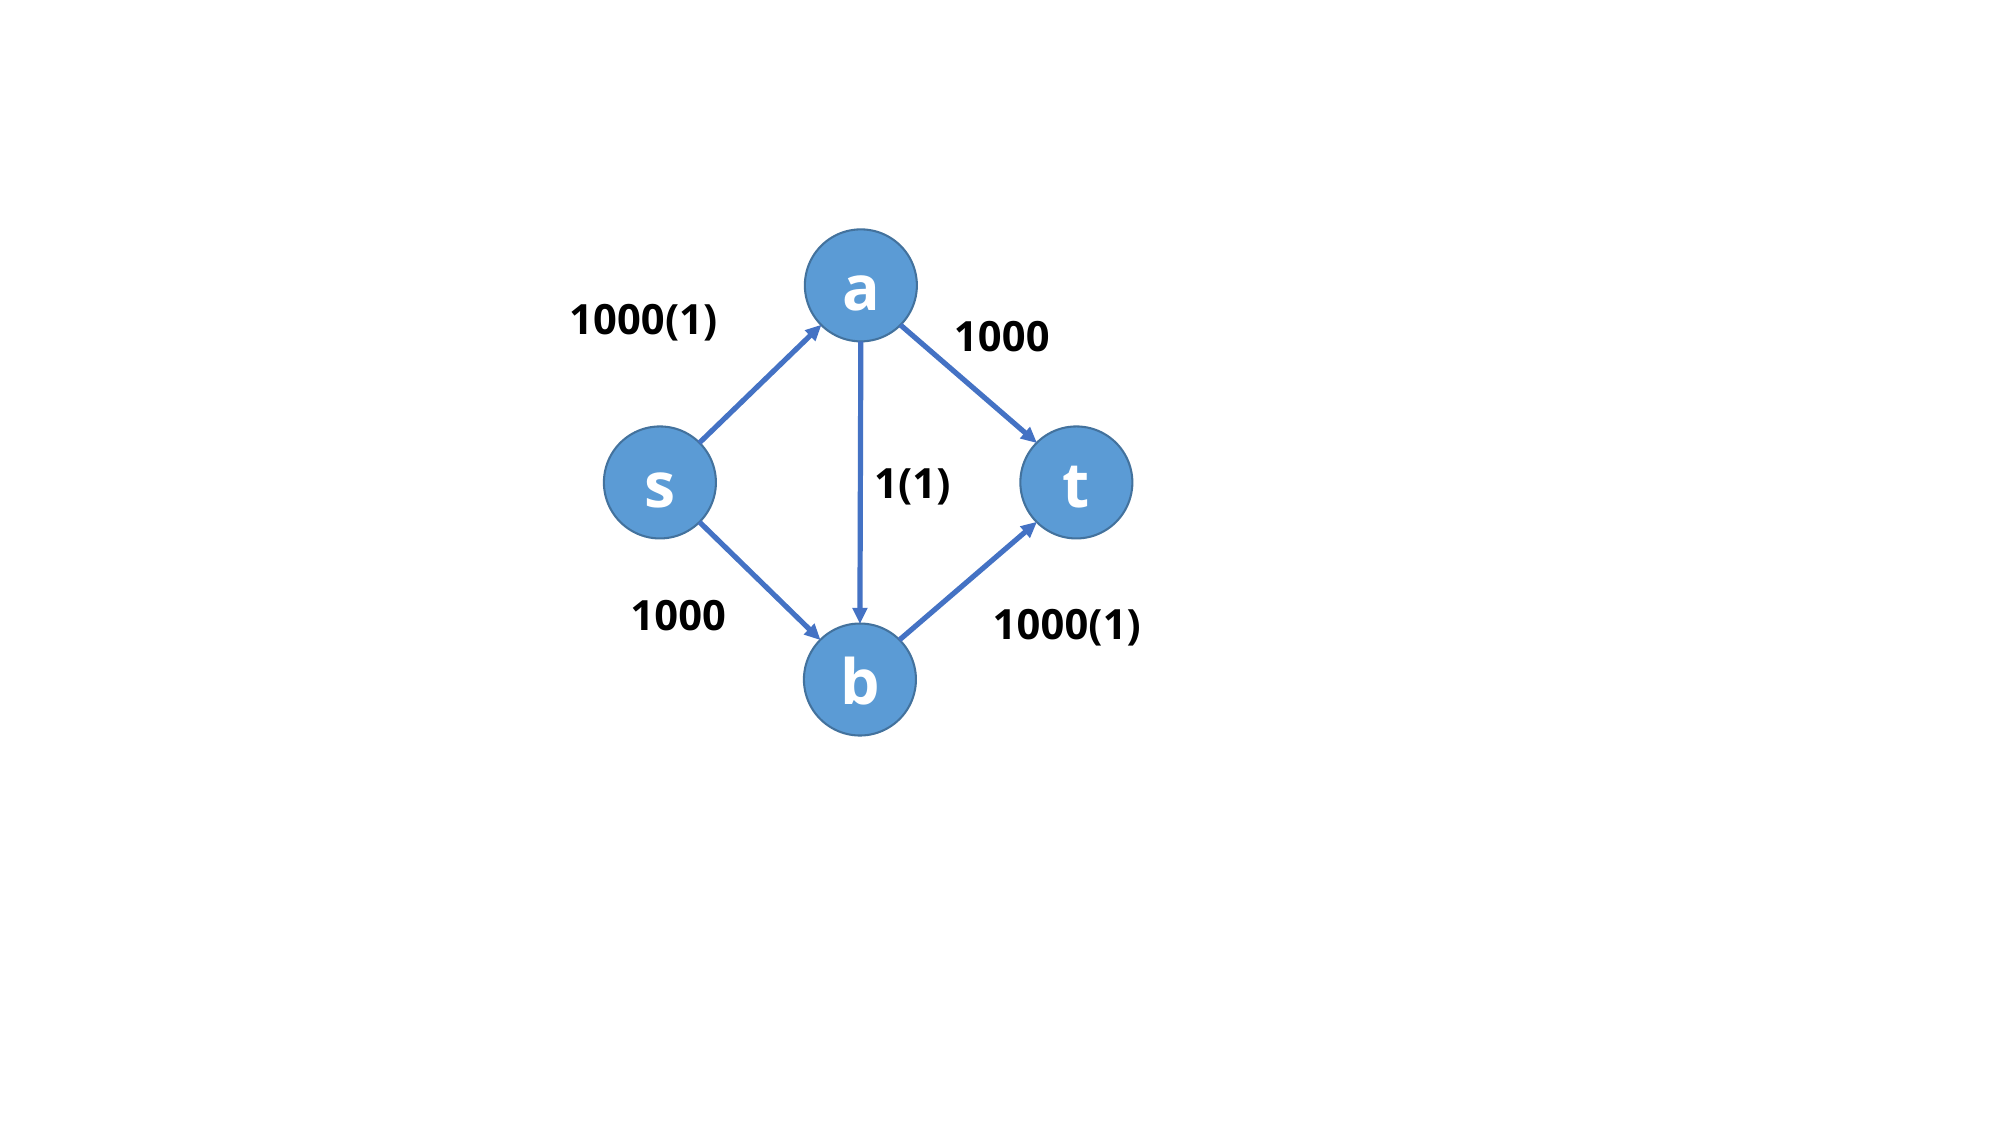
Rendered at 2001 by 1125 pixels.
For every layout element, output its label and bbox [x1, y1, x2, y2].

text_box [555, 229, 1155, 736]
